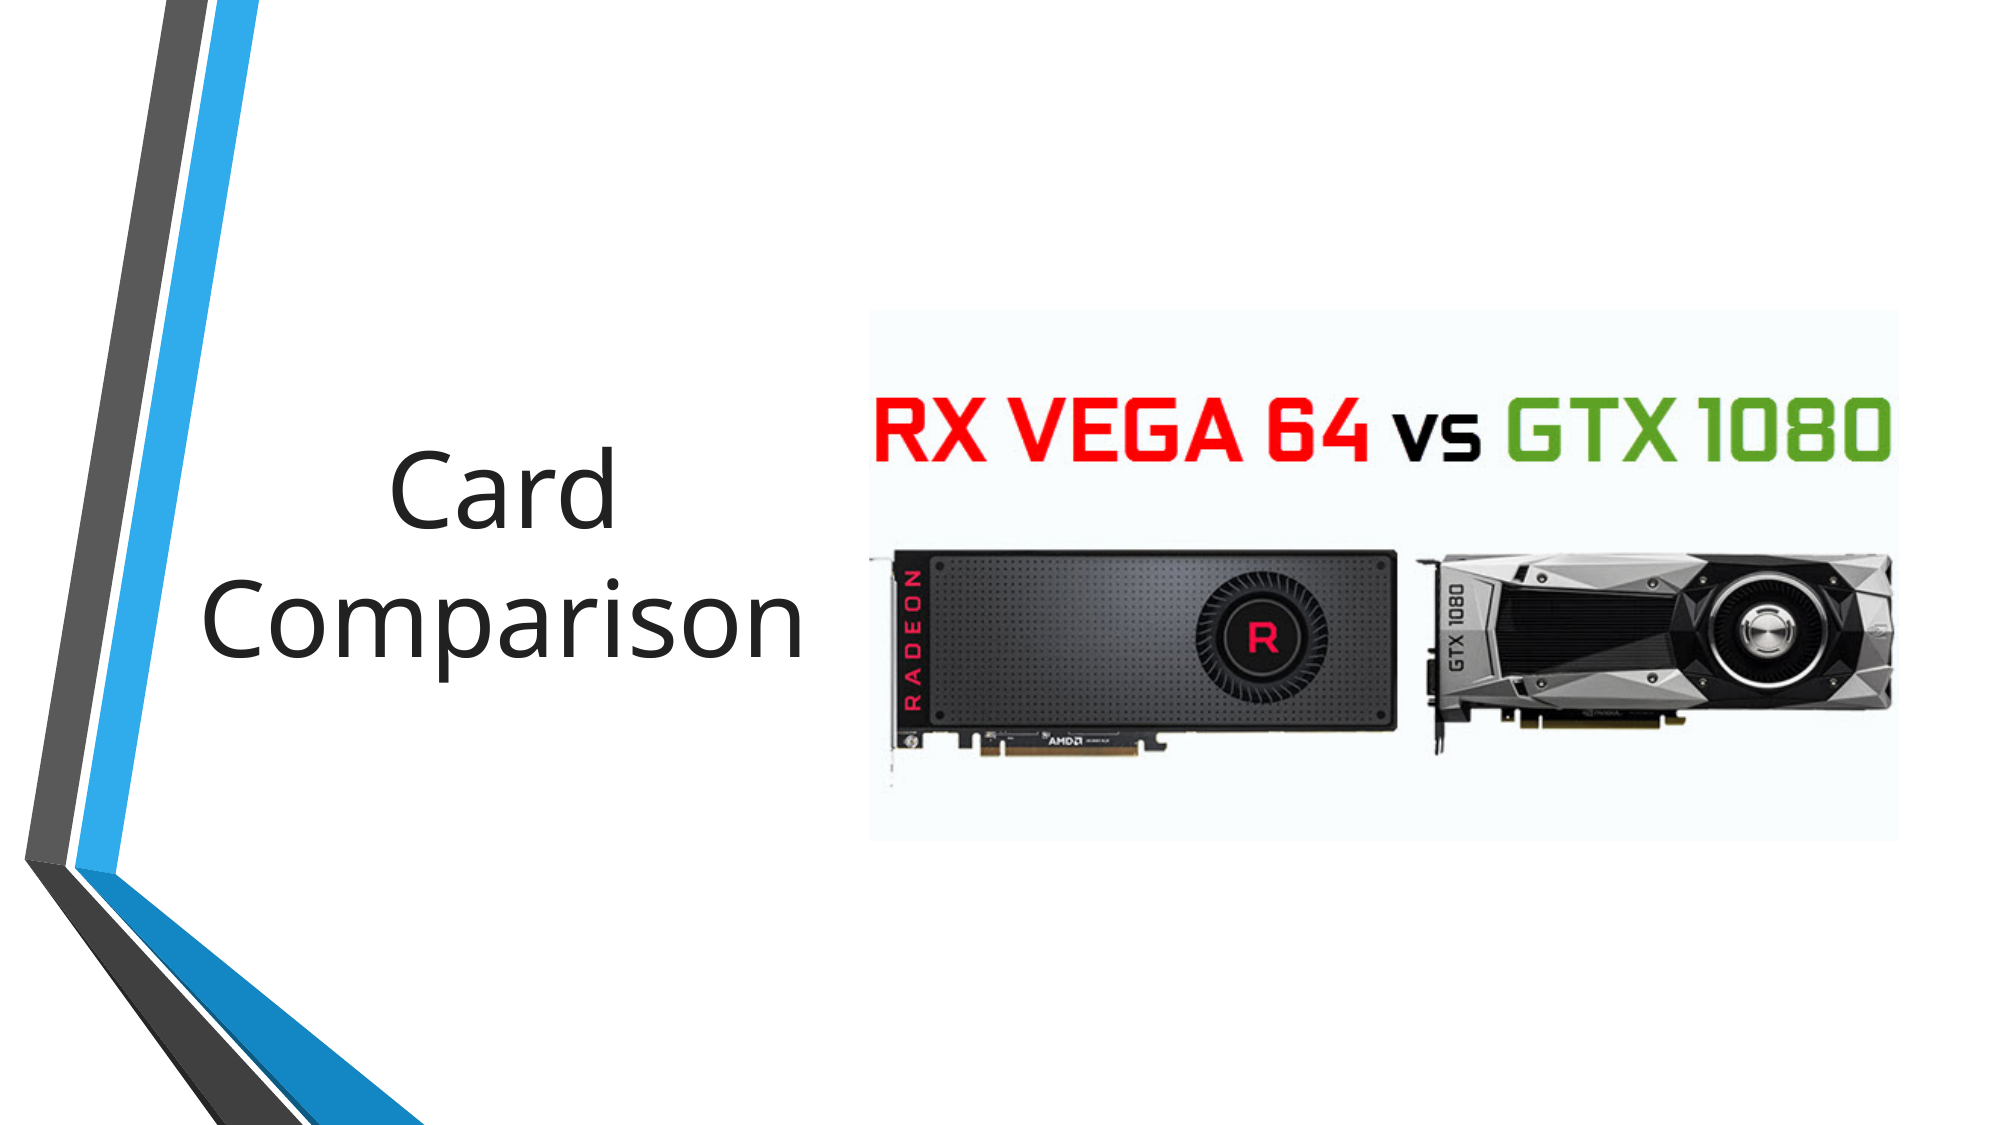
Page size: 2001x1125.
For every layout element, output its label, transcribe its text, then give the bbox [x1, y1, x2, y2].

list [869, 310, 1899, 841]
title Card Comparison [183, 310, 825, 814]
